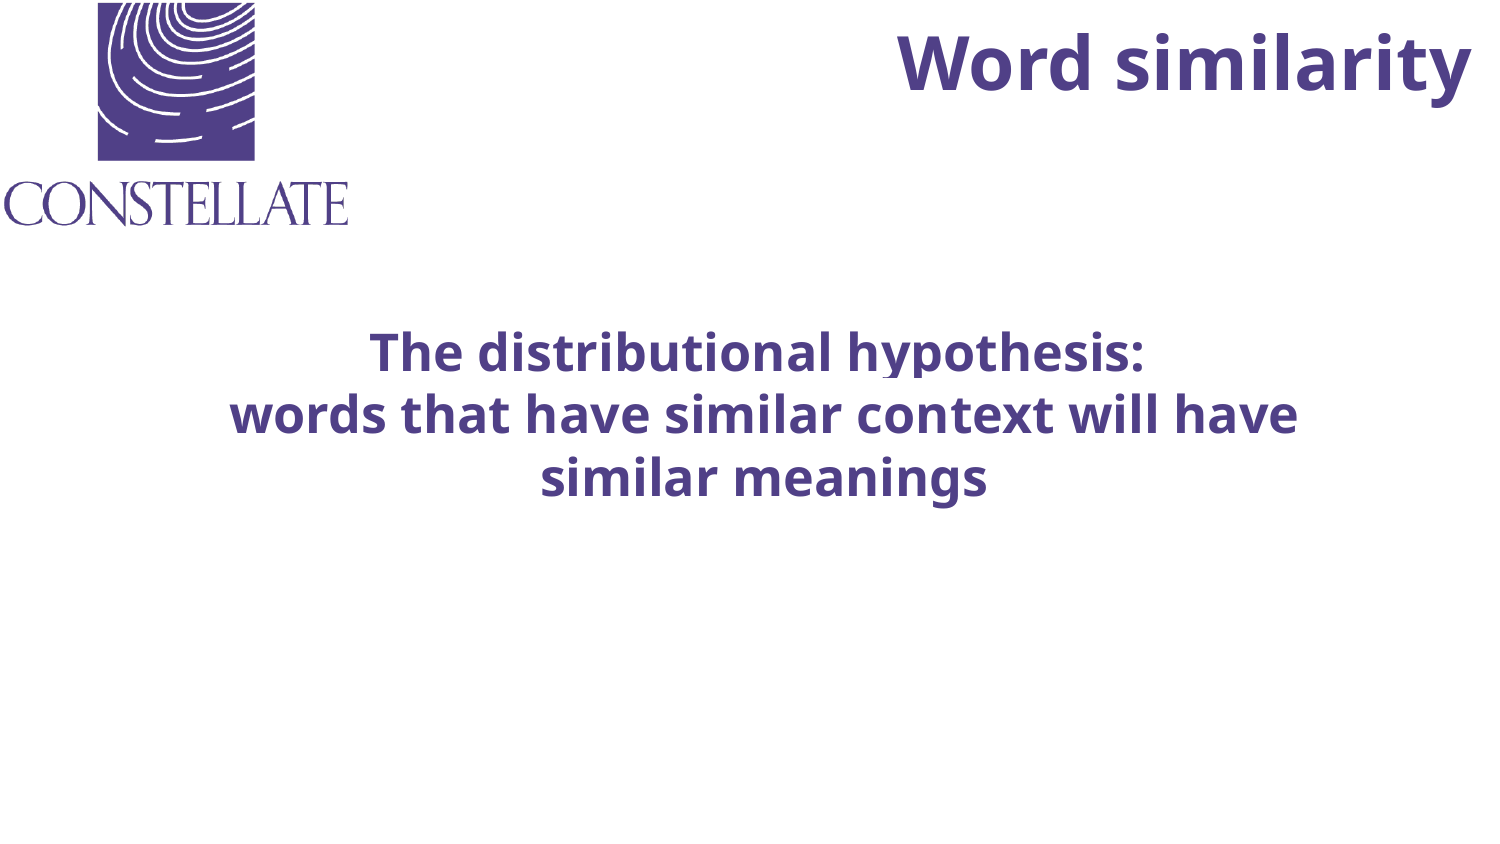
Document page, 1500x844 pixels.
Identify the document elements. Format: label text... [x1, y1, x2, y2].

text_box Word similarity [882, 0, 1500, 120]
text_box The distributional hypothesis: words that have similar context will have similar meanings [77, 304, 1395, 522]
picture [0, 0, 352, 230]
